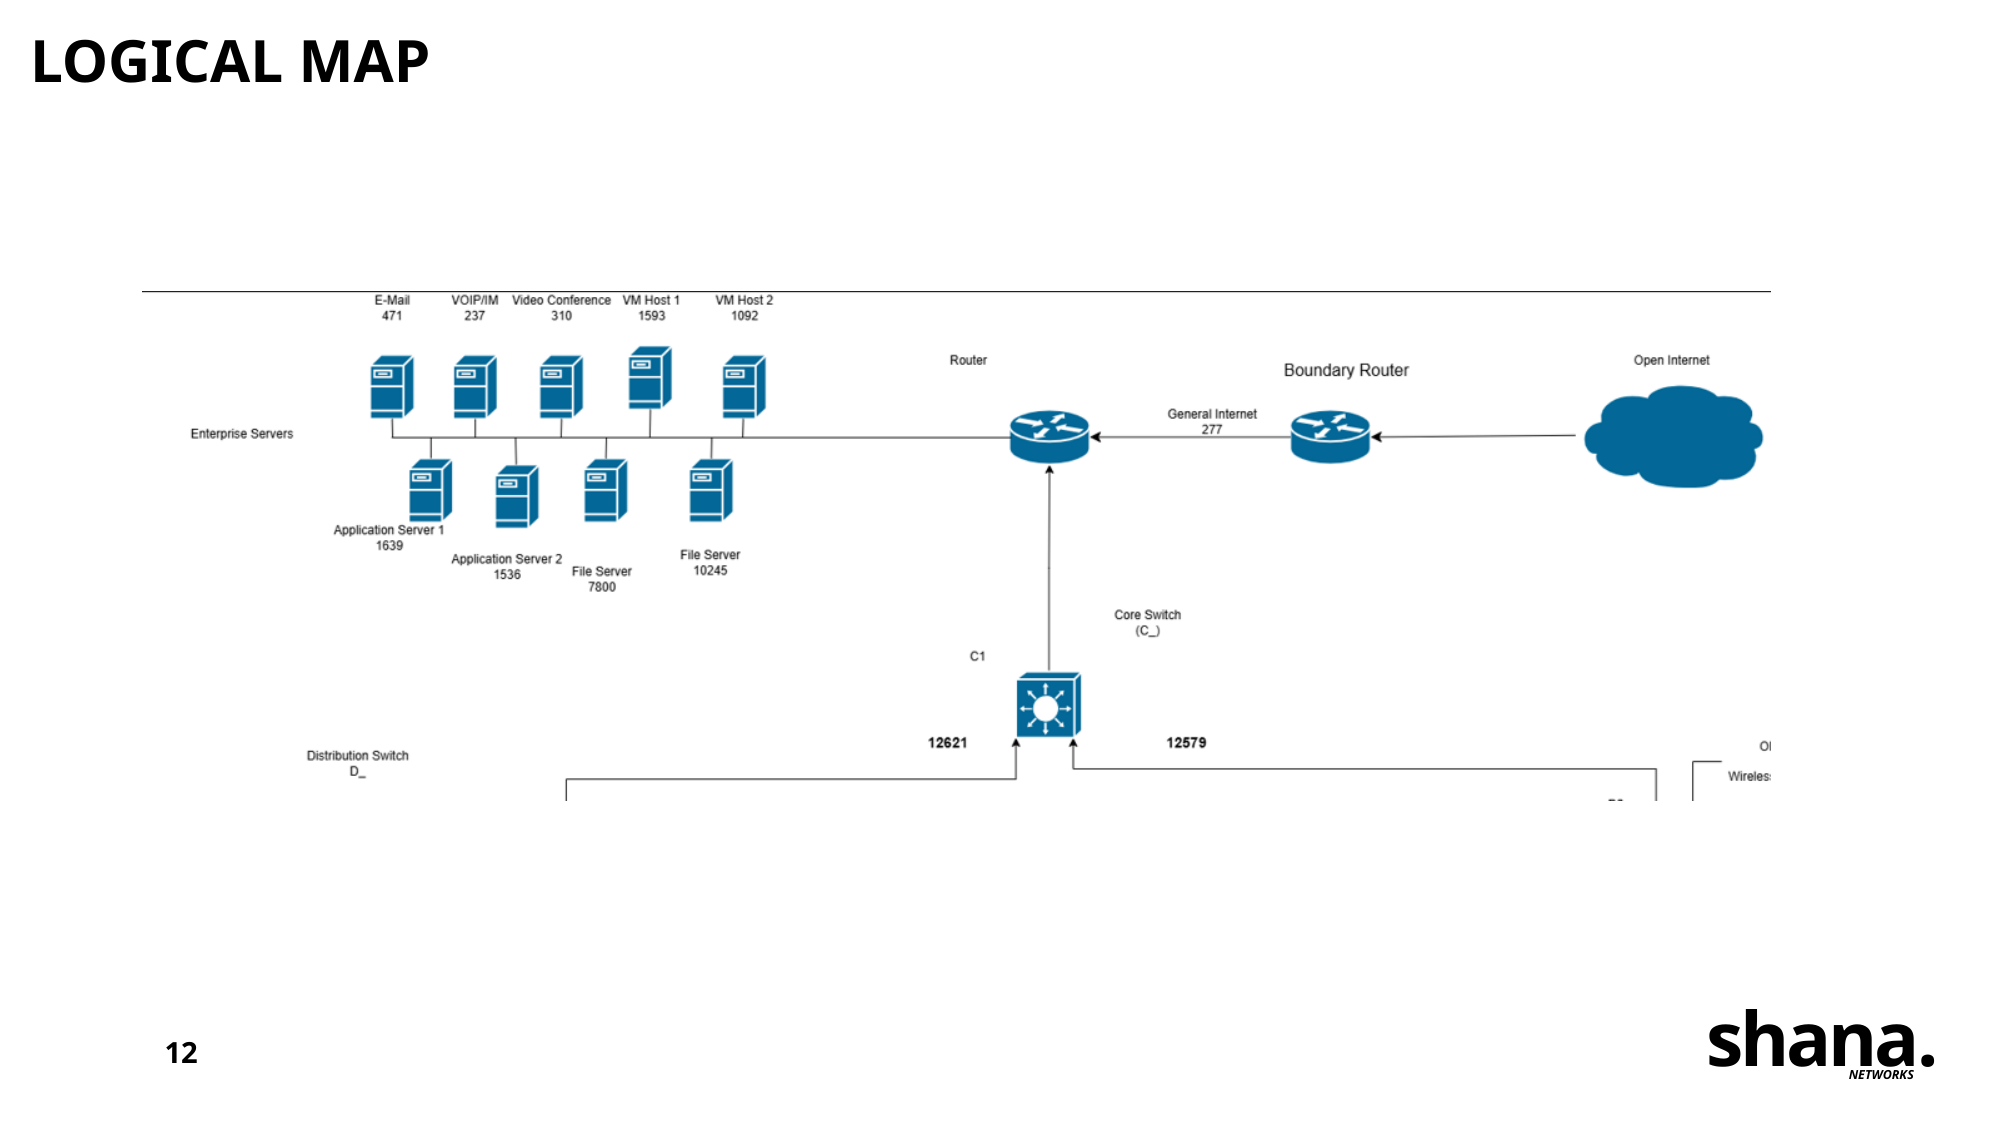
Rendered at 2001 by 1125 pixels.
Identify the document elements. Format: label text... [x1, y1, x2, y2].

slide_number 12 [149, 1024, 588, 1085]
picture [142, 291, 1771, 801]
text_box NETWORKS [1834, 1059, 1946, 1089]
title Logical Map [15, 21, 1722, 103]
text_box shana. [1691, 989, 1974, 1090]
